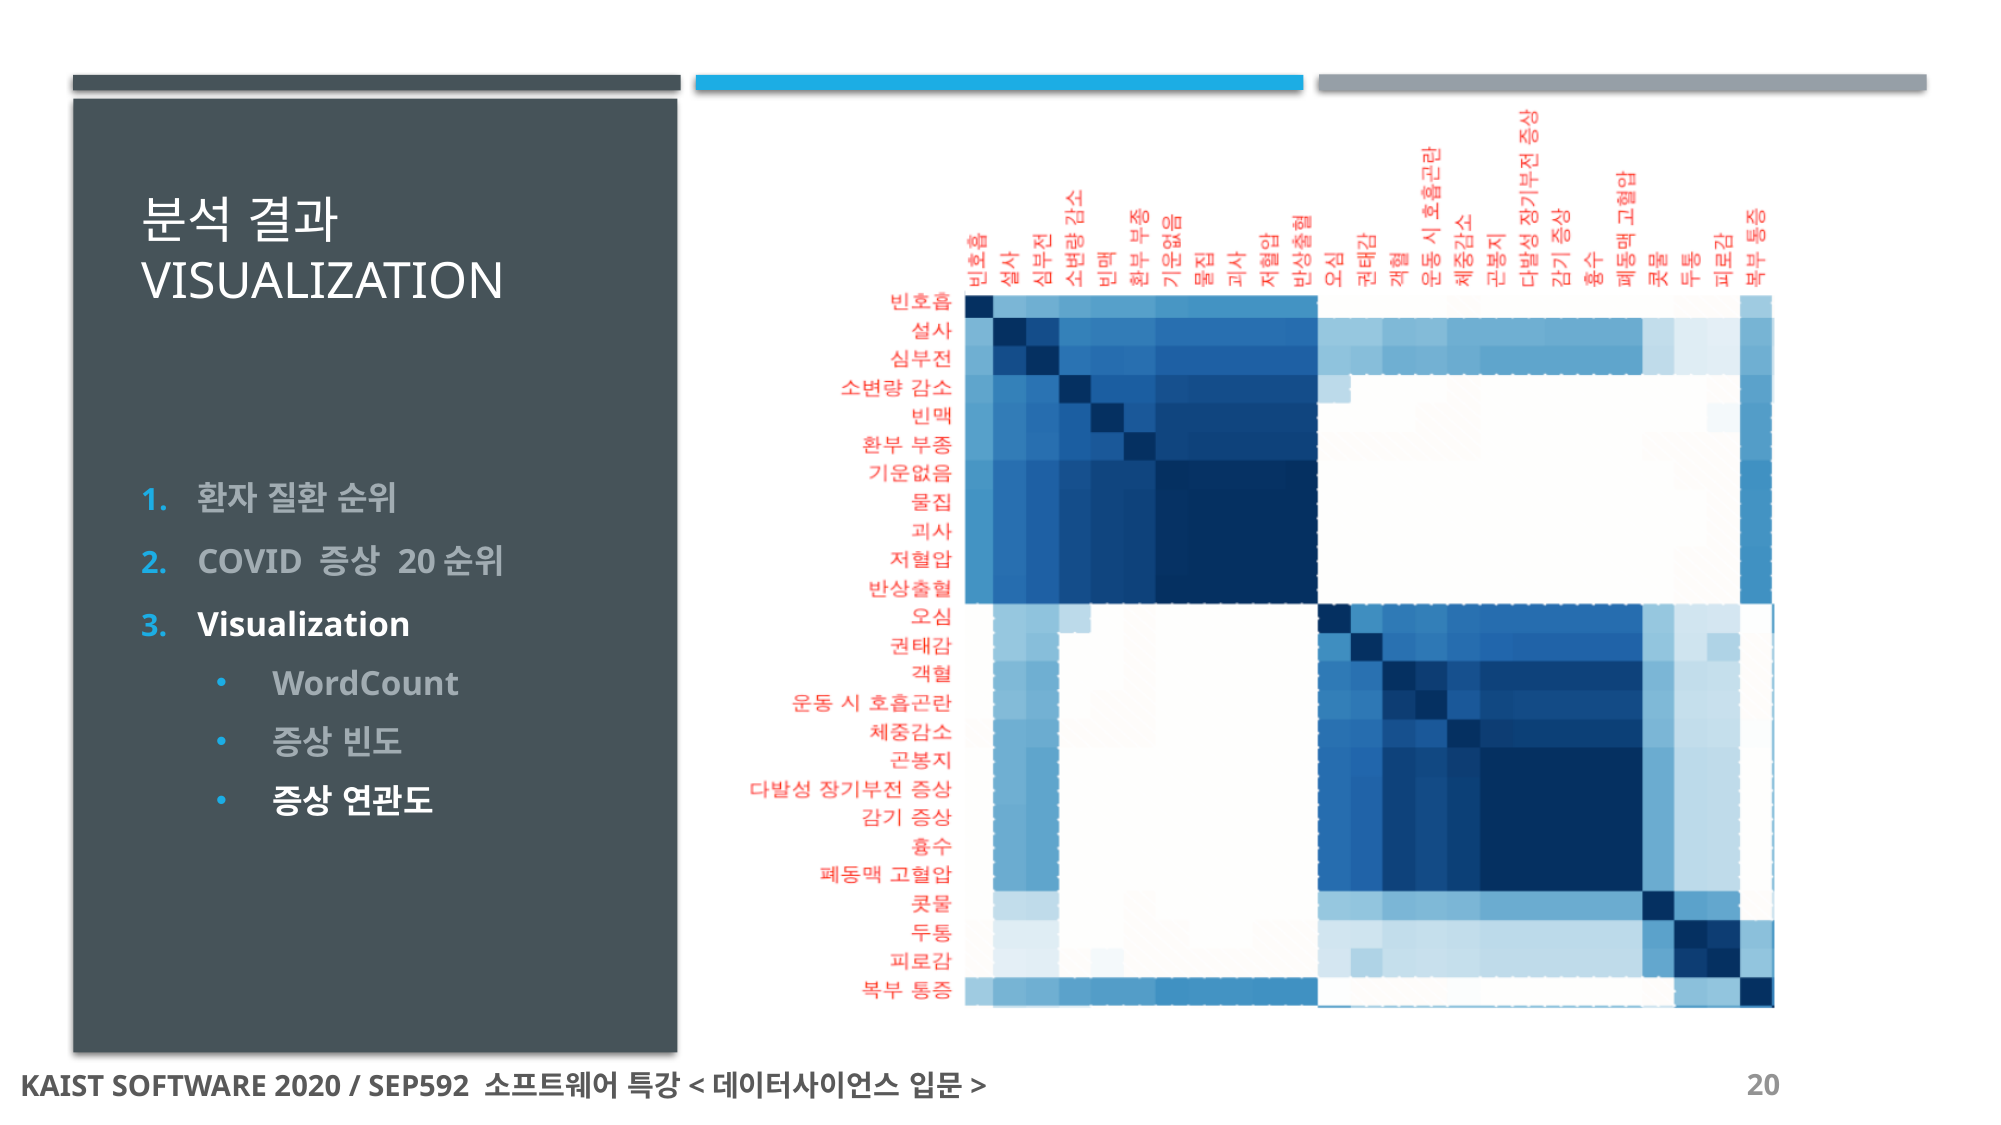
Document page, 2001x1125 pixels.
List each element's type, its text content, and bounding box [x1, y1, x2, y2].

title 분석 결과 Visualization [125, 153, 624, 436]
list 환자 질환 순위 COVID 증상 20순위 Visualization WordCount 증상 빈도 증상 연관도 [125, 465, 624, 958]
slide_number 20 [1732, 1059, 1905, 1120]
picture [716, 104, 1791, 1020]
